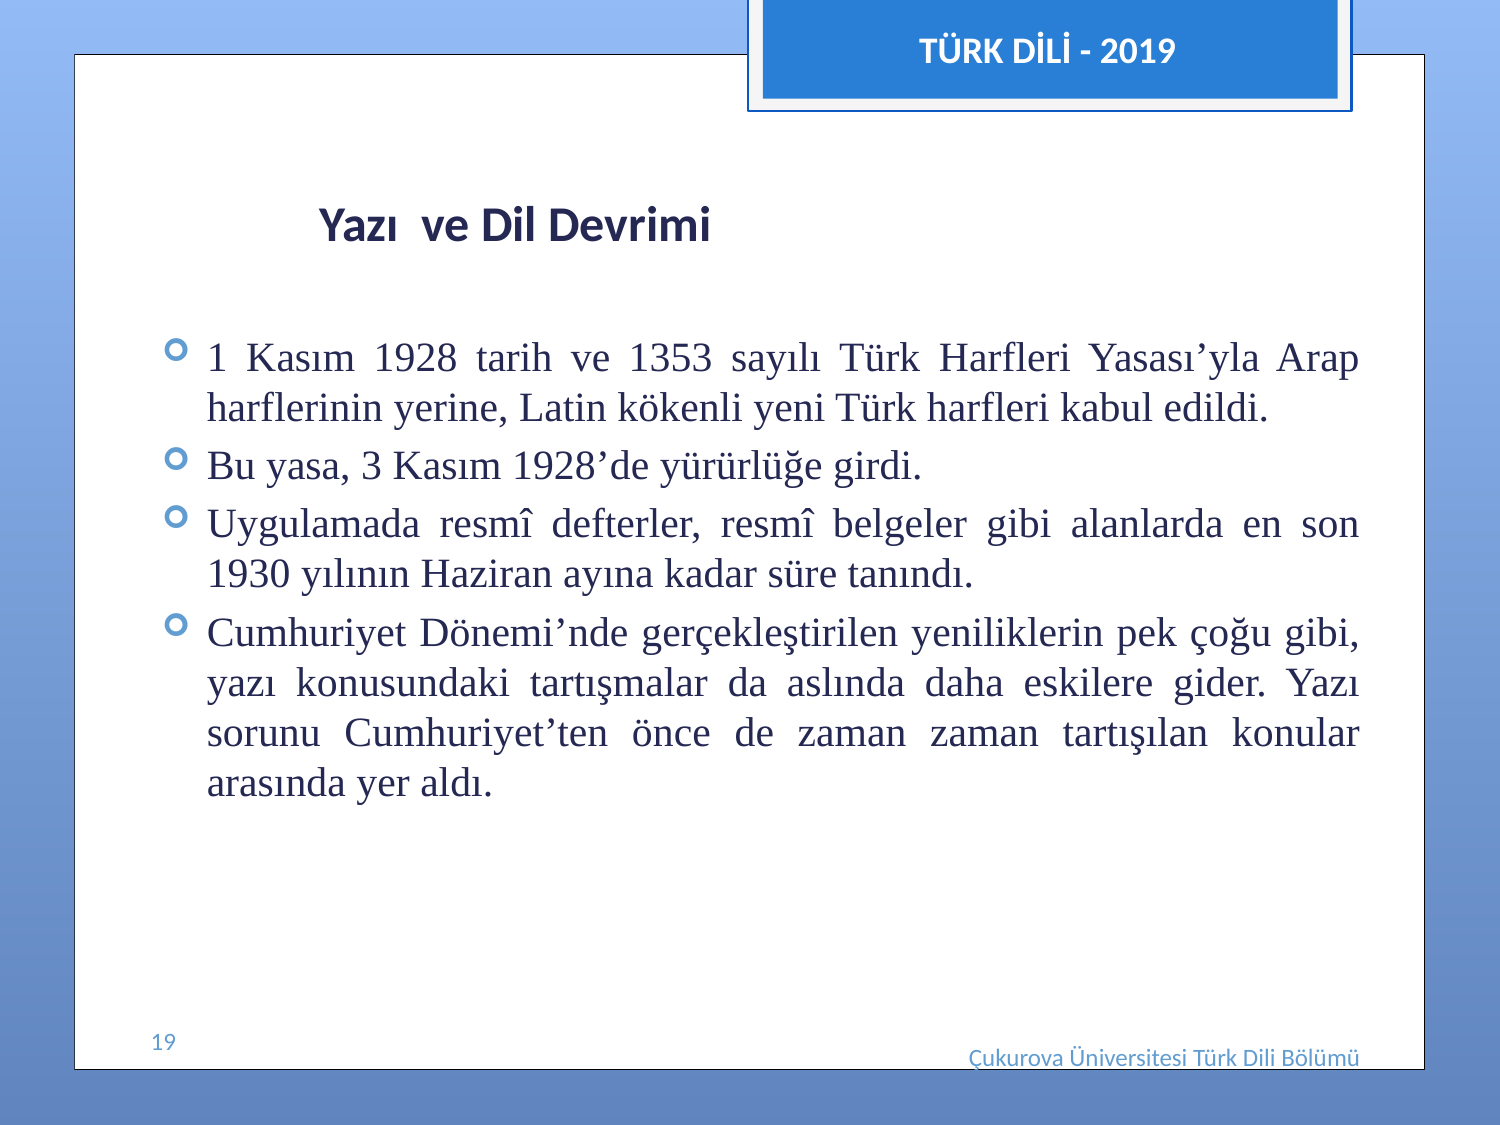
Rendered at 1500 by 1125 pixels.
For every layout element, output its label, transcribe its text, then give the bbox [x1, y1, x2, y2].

footer Çukurova Üniversitesi Türk Dili Bölümü [355, 1042, 1376, 1071]
slide_number TÜRK DİLİ - 2019 [761, 18, 1334, 79]
slide_number 19 [135, 1010, 355, 1071]
list Yazı ve Dil Devrimi 1 Kasım 1928 tarih ve 1353 sayılı Türk Harfleri Yasası’yla Arap harflerinin yerine, Latin kökenli yeni Türk harfleri kabul edildi. Bu yasa, 3 Kasım 1928’de yürürlüğe girdi. Uygulamada resmî defterler, resmî belgeler gibi alanlarda en son 1930 yılının Haziran ayına kadar süre tanındı. Cumhuriyet Dönemi’nde gerçekleştirilen yeniliklerin pek çoğu gibi, yazı konusundaki tartışmalar da aslında daha eskilere gider. Yazı sorunu Cumhuriyet’ten önce de zaman zaman tartışılan konular arasında yer aldı. [135, 113, 1376, 1032]
